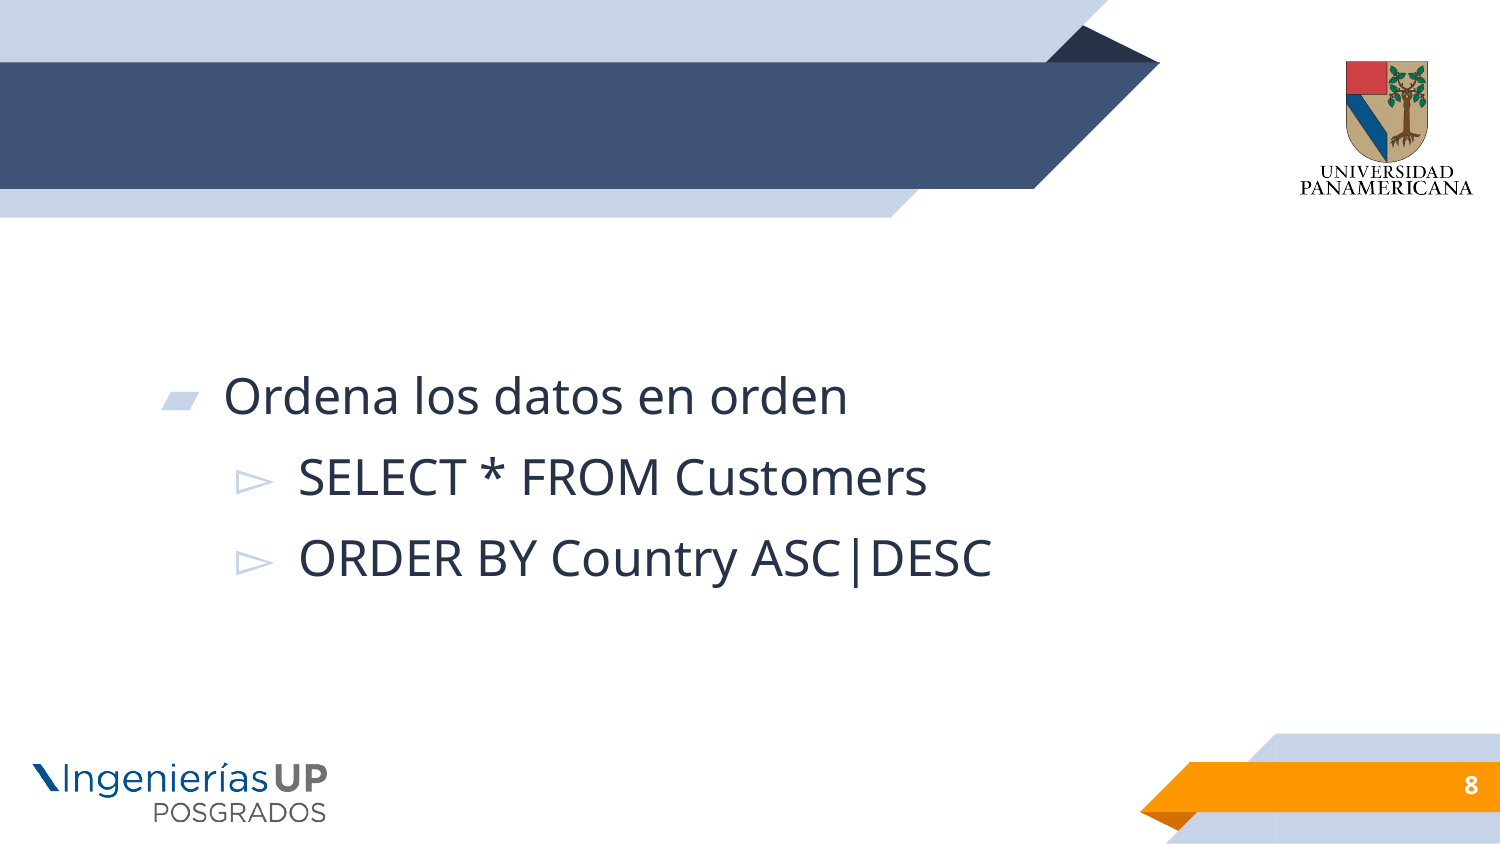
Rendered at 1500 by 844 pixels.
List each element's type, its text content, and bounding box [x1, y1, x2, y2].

picture [15, 737, 344, 844]
list Ordena los datos en orden SELECT * FROM Customers ORDER BY Country ASC|DESC [133, 217, 1140, 734]
slide_number 8 [1249, 760, 1494, 813]
picture [1286, 44, 1490, 210]
